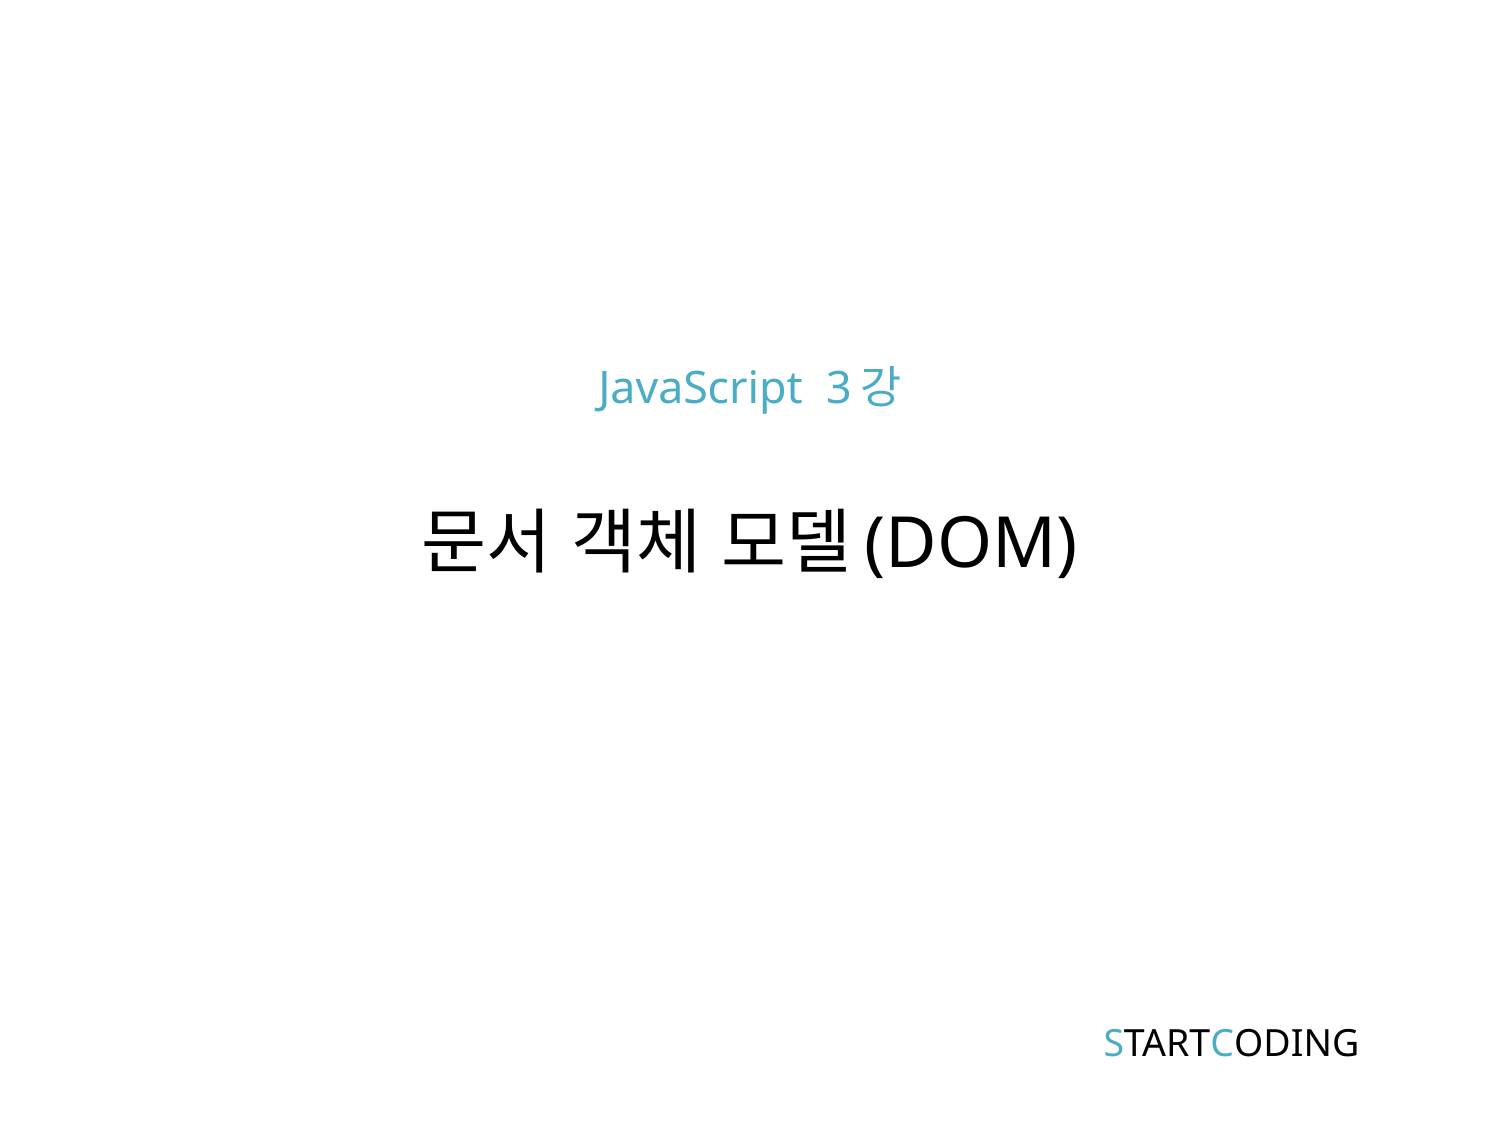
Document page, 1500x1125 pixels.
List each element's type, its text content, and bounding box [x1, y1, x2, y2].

title JavaScript 3강 문서 객체 모델(DOM) [112, 349, 1388, 591]
text_box STARTCODING [1089, 1011, 1374, 1072]
